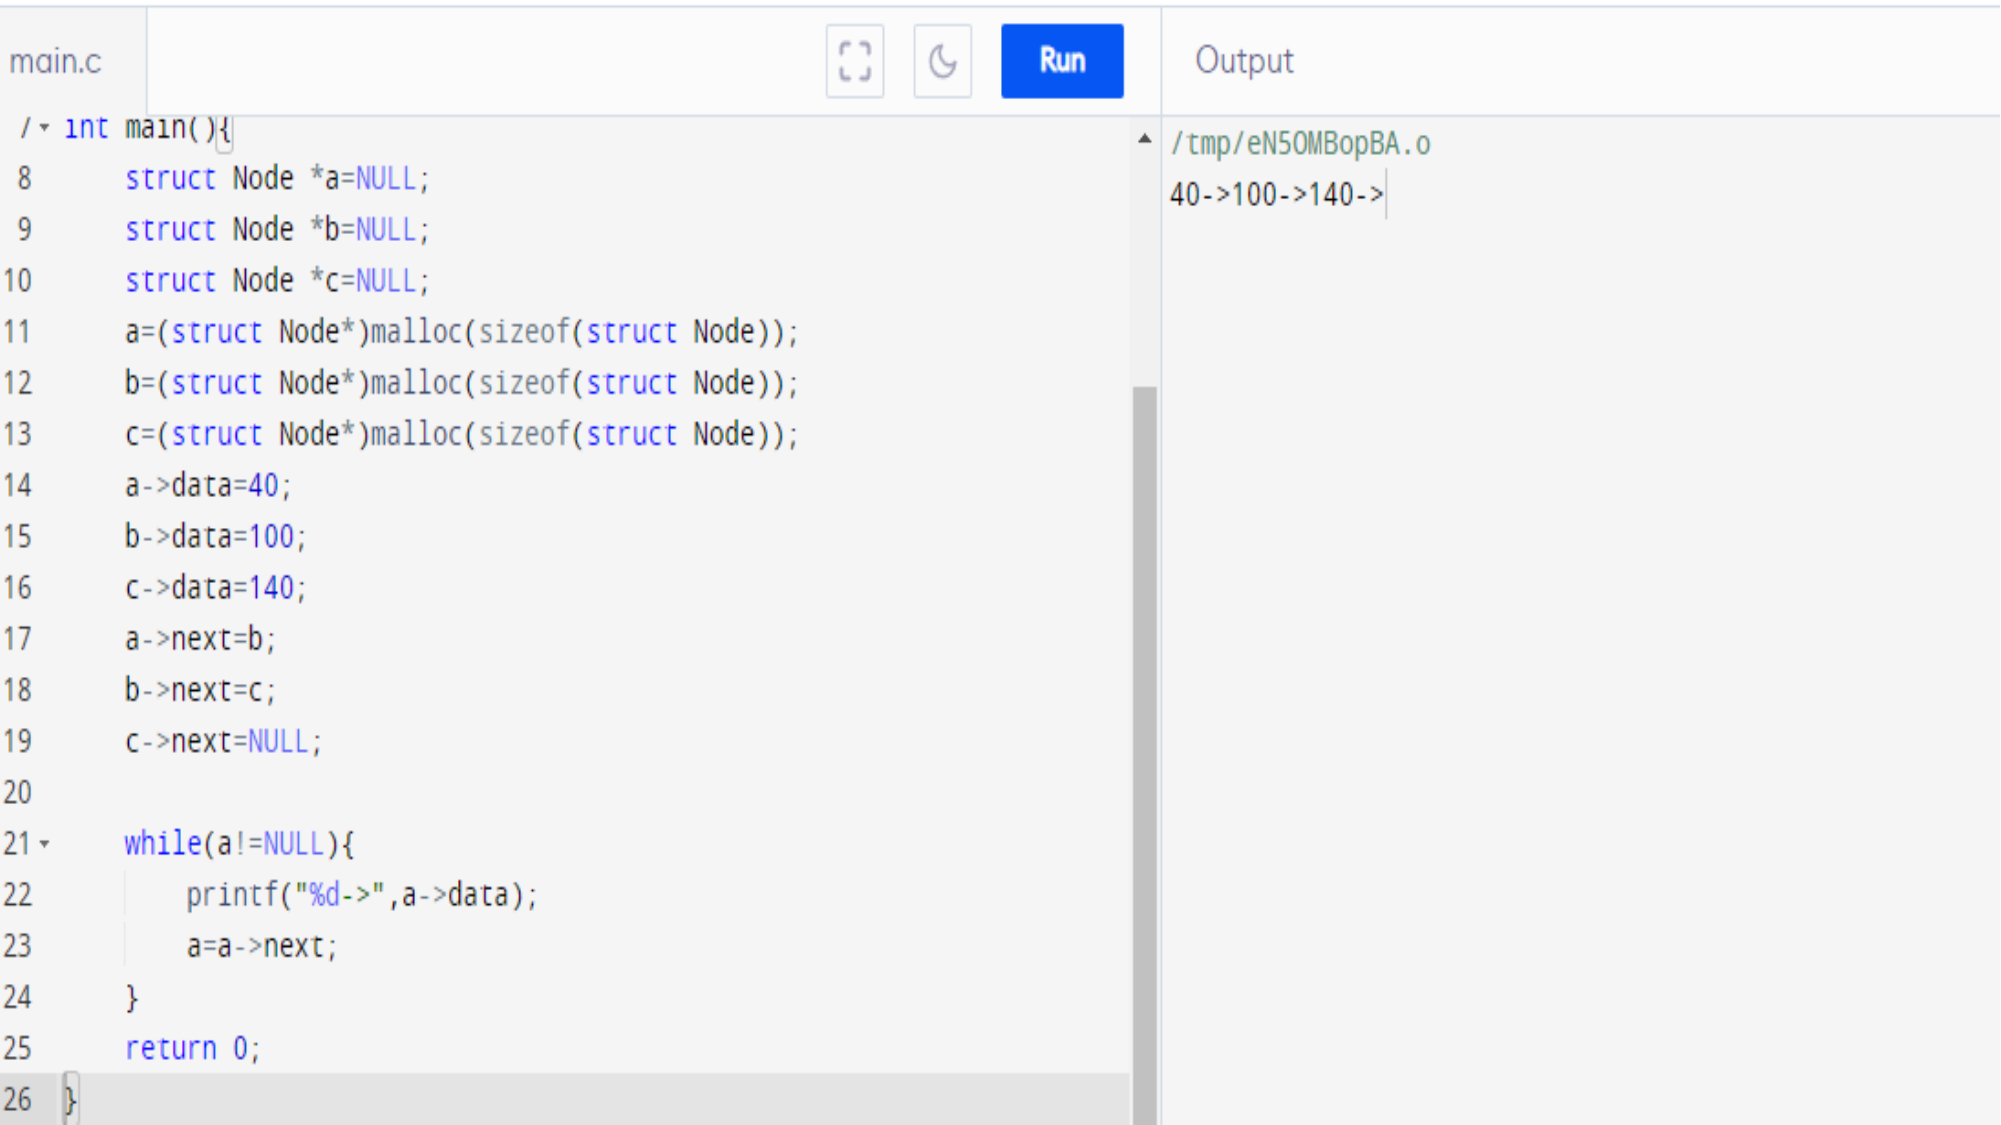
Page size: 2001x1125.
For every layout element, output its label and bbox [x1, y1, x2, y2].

list [0, 0, 2000, 1125]
